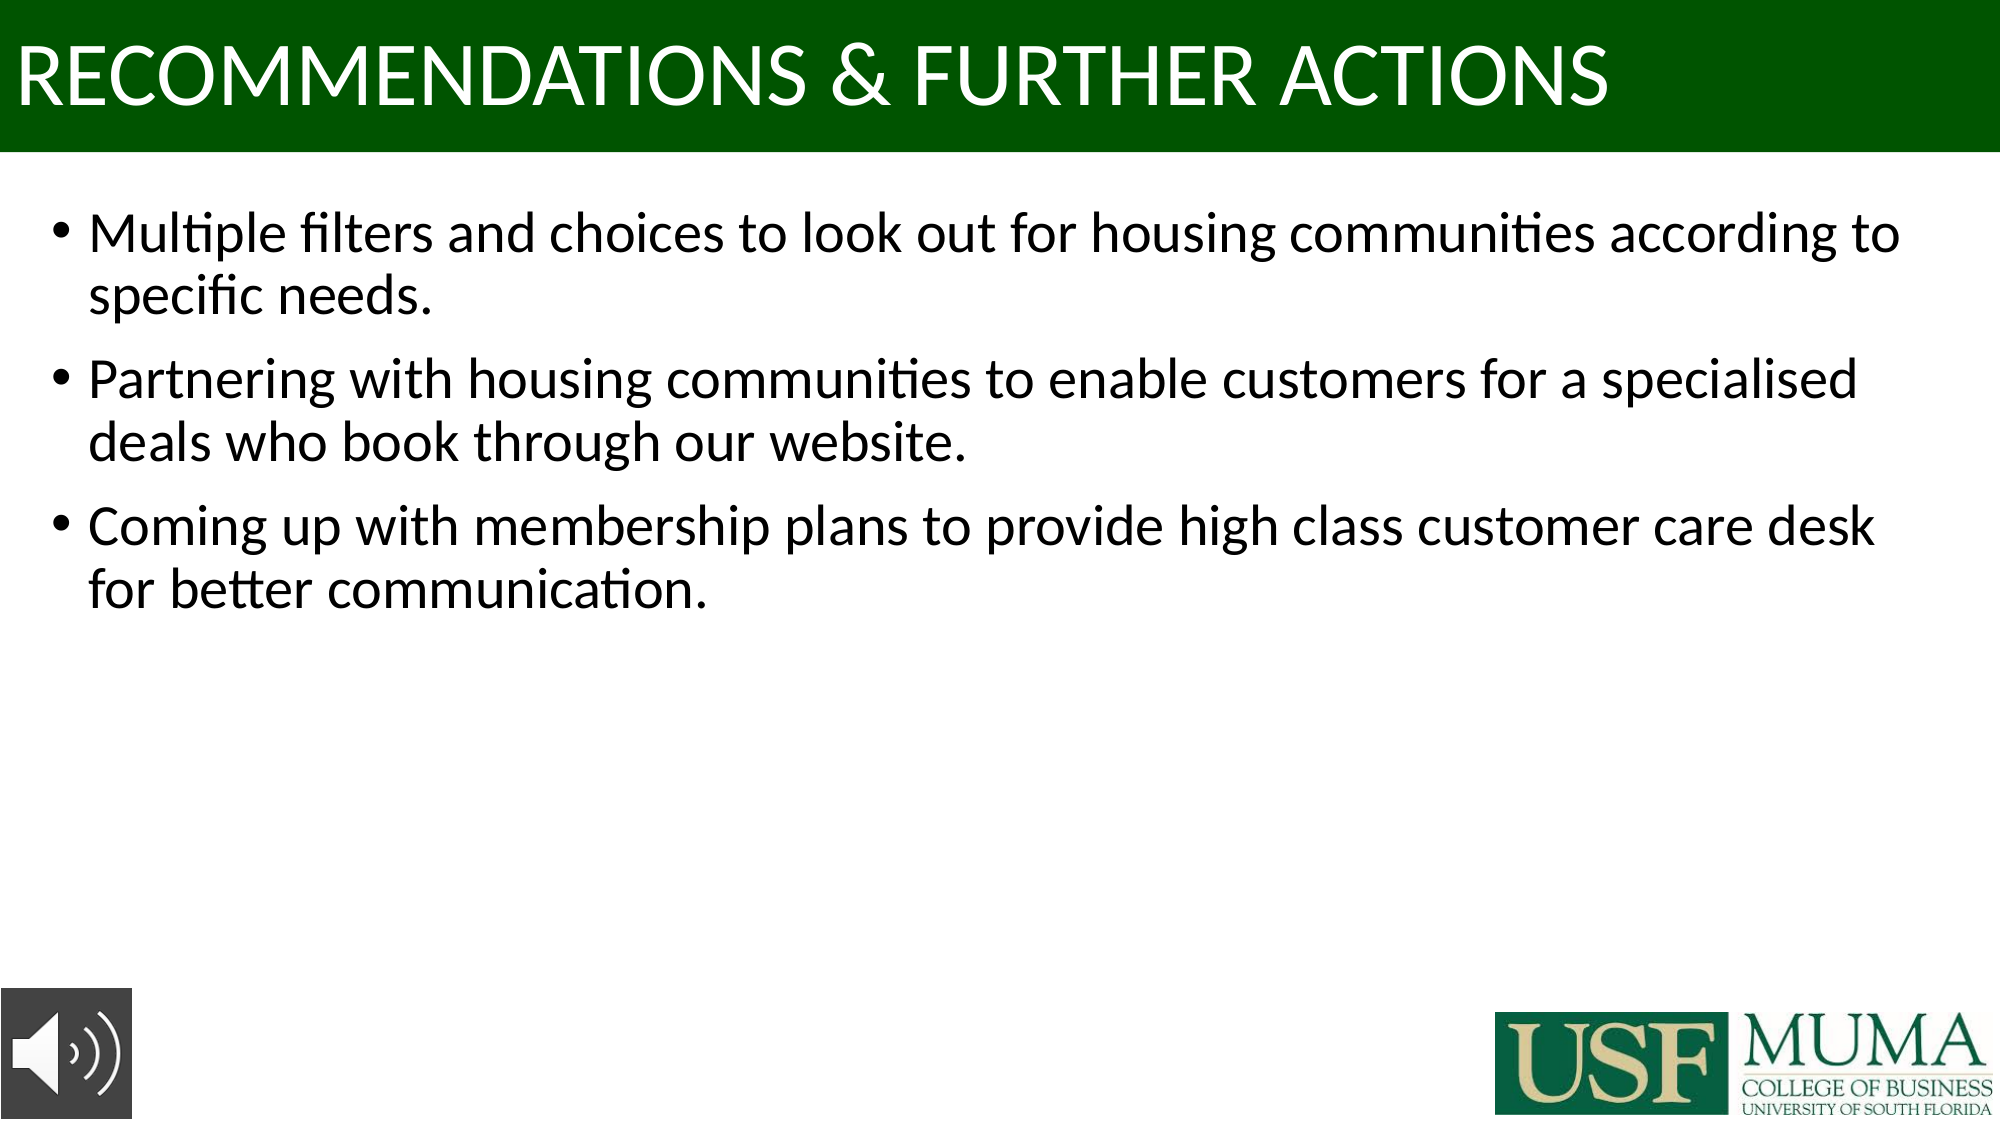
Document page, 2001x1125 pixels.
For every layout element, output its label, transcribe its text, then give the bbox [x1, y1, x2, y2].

picture [1495, 1012, 1993, 1115]
list Multiple filters and choices to look out for housing communities according to specific needs. Partnering with housing communities to enable customers for a specialised deals who book through our website. Coming up with membership plans to provide high class customer care desk for better communication. [36, 194, 1942, 945]
title RECOMMENDATIONS & FURTHER ACTIONS [0, 0, 2000, 153]
picture [0, 986, 134, 1121]
